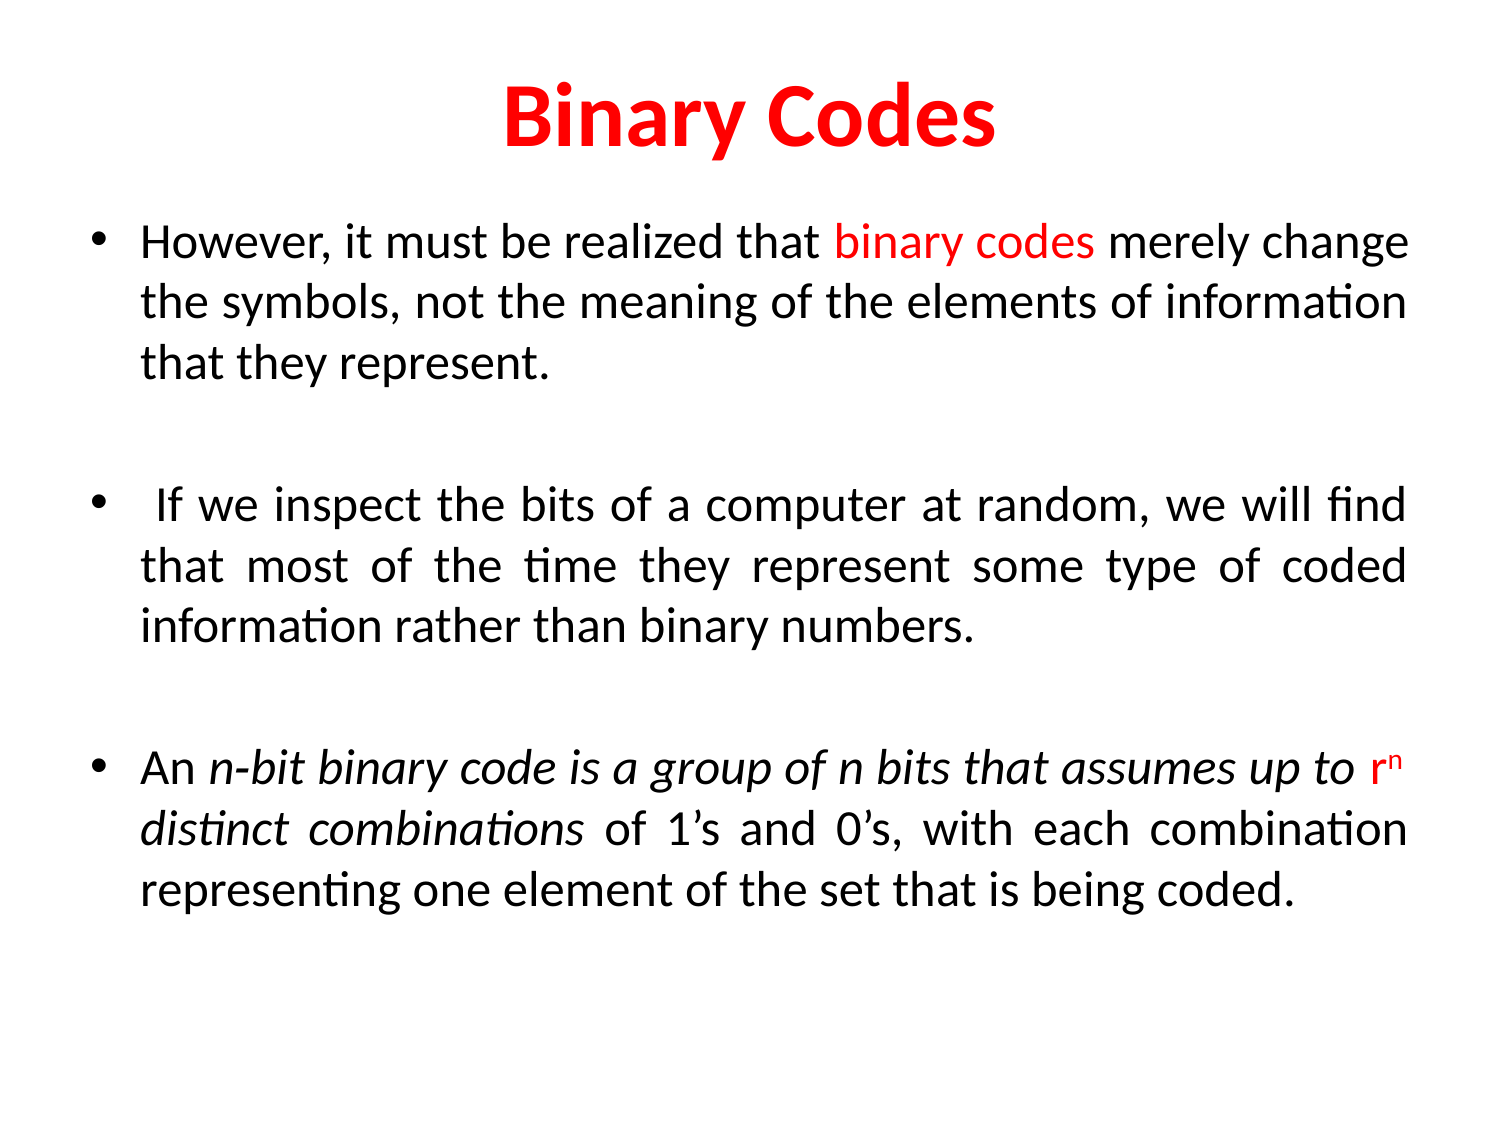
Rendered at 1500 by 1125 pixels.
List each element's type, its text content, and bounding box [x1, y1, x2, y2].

list However, it must be realized that binary codes merely change the symbols, not the meaning of the elements of information that they represent. If we inspect the bits of a computer at random, we will find that most of the time they represent some type of coded information rather than binary numbers. An n‐bit binary code is a group of n bits that assumes up to rn distinct combinations of 1’s and 0’s, with each combination representing one element of the set that is being coded. [75, 200, 1425, 943]
title Binary Codes [75, 45, 1425, 175]
